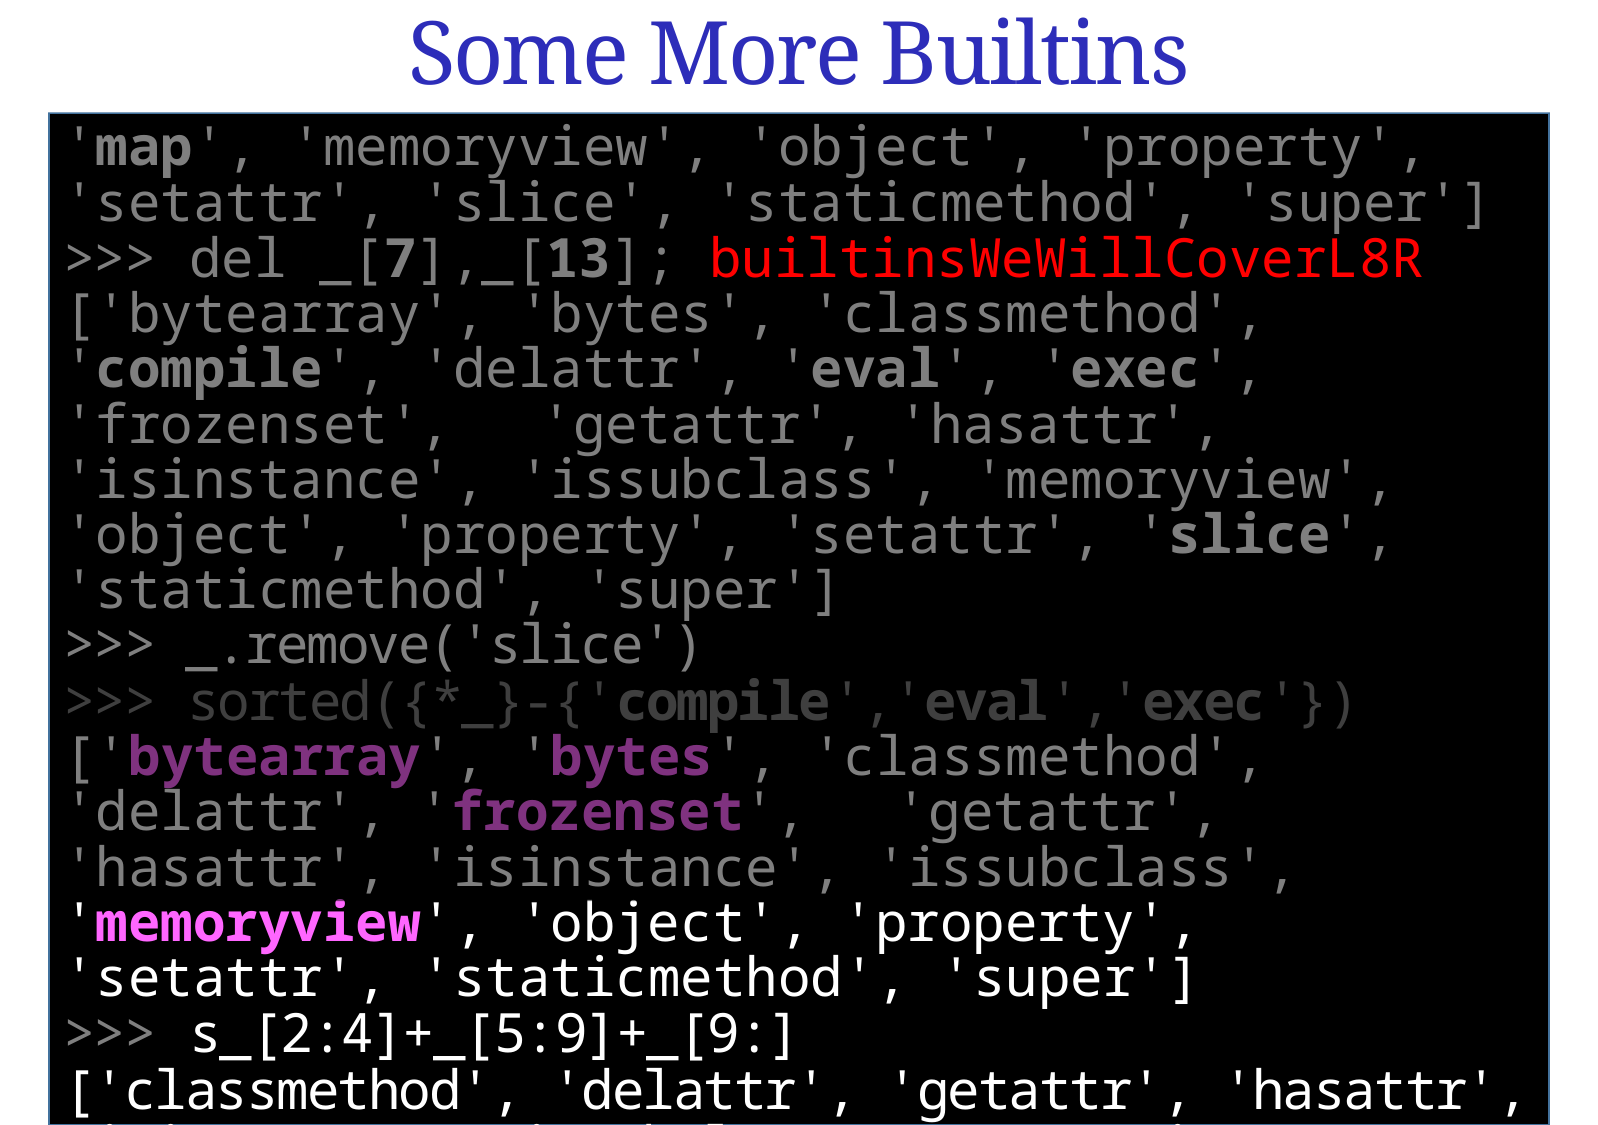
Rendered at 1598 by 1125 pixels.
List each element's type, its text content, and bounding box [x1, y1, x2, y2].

text_box [62, 677, 1526, 902]
text_box 'map', 'memoryview', 'object', 'property', 'setattr', 'slice', 'staticmethod', 'super'] >>> del _[7],_[13]; builtinsWeWillCoverL8R ['bytearray', 'bytes', 'classmethod', 'compile', 'delattr', 'eval', 'exec', 'frozenset', 'getattr', 'hasattr', 'isinstance', 'issubclass', 'memoryview', 'object', 'property', 'setattr', 'slice', 'staticmethod', 'super'] >>> _.remove('slice') >>> sorted({*_}-{'compile','eval','exec'}) ['bytearray', 'bytes', 'classmethod', 'delattr', 'frozenset', 'getattr', 'hasattr', 'isinstance', 'issubclass', 'memoryview', 'object', 'property', 'setattr', 'staticmethod', 'super'] >>> s_[2:4]+_[5:9]+_[9:] ['classmethod', 'delattr', 'getattr', 'hasattr', 'isinstance', 'issubclass', 'memoryview', 'object', 'property', 'setattr', 'staticmethod', 'super'] [48, 113, 1550, 1125]
text_box Some More Builtins [0, 0, 1597, 113]
